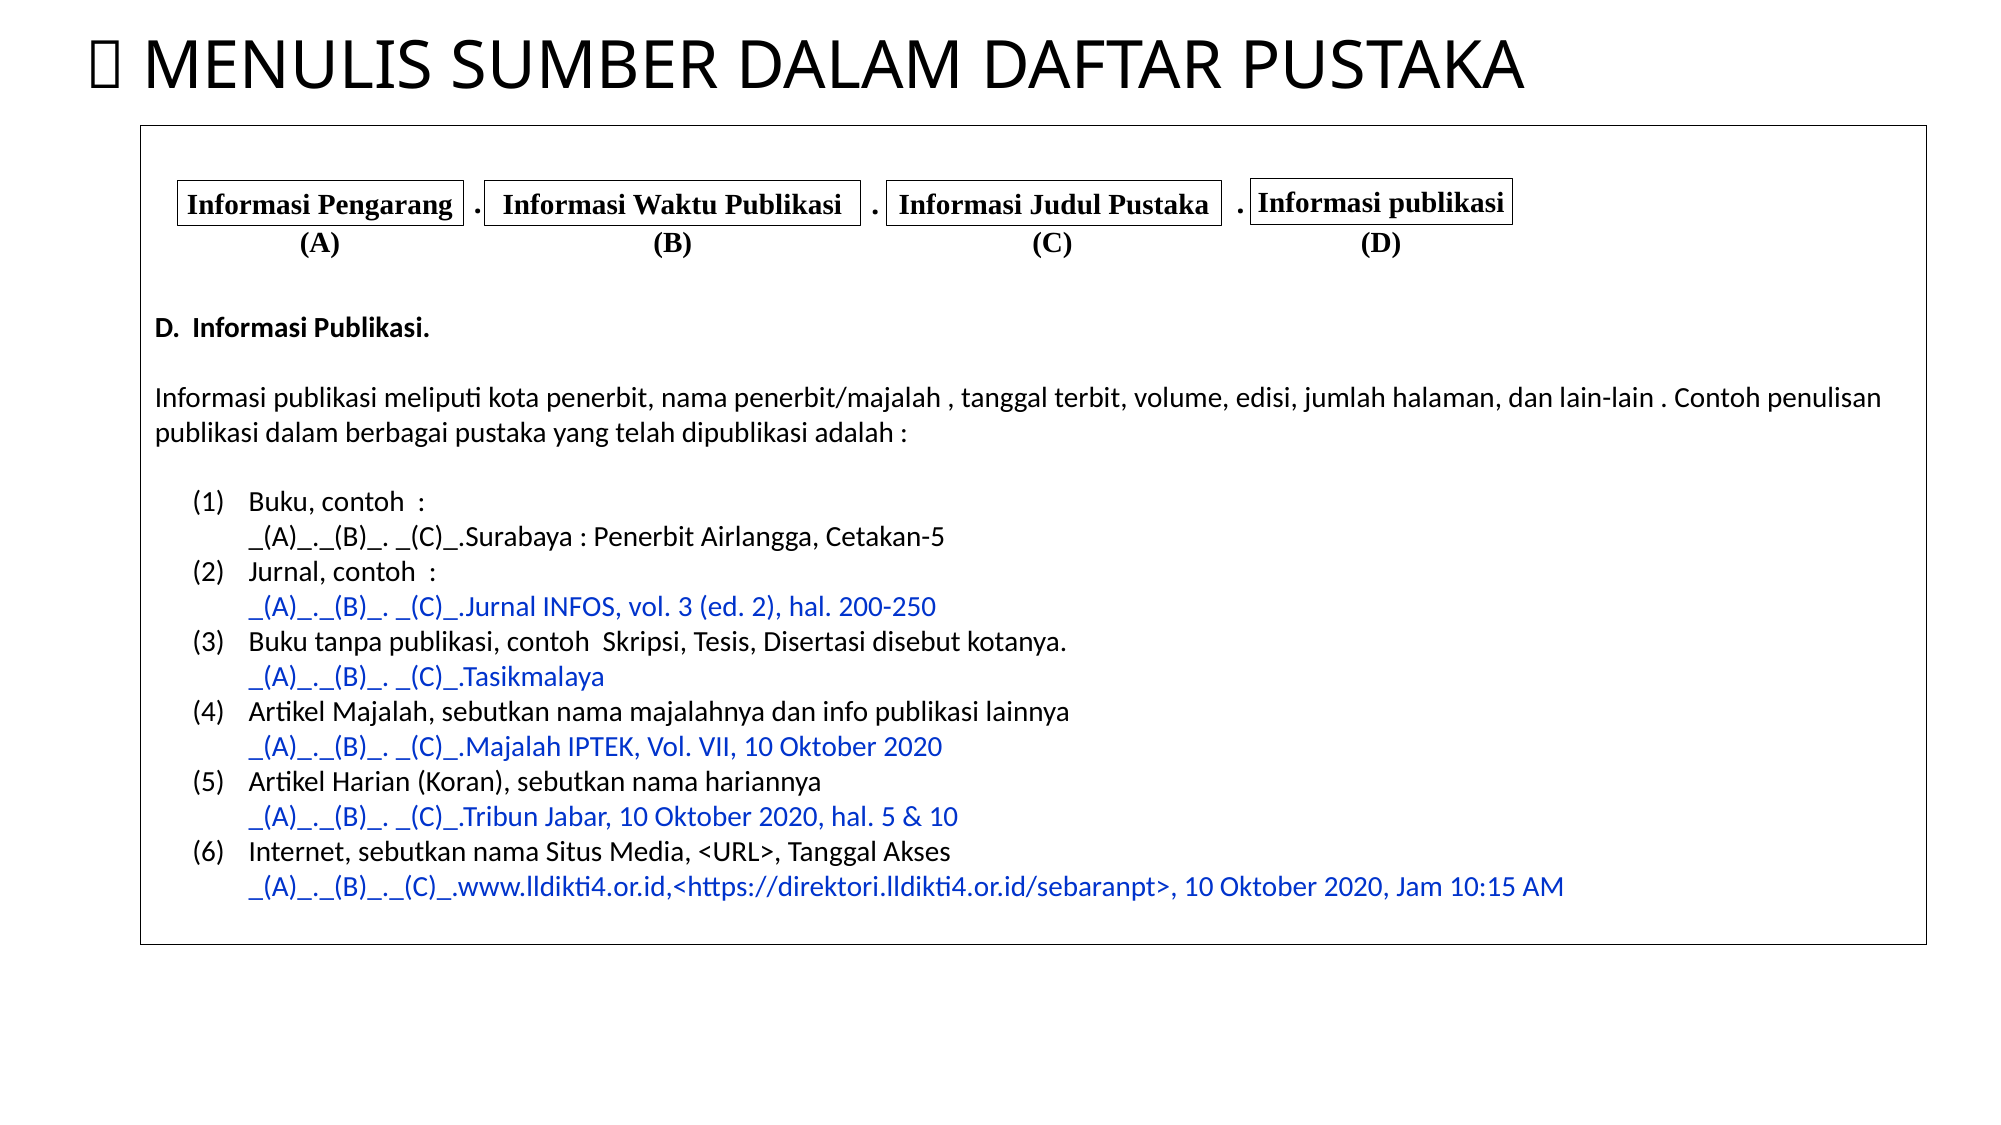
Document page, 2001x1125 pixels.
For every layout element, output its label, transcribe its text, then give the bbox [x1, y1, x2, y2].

title  MENULIS SUMBER DALAM DAFTAR PUSTAKA [70, 22, 1916, 104]
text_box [176, 178, 1513, 262]
text_box D. Informasi Publikasi. Informasi publikasi meliputi kota penerbit, nama penerbit/majalah , tanggal terbit, volume, edisi, jumlah halaman, dan lain-lain . Contoh penulisan publikasi dalam berbagai pustaka yang telah dipublikasi adalah : (1) Buku, contoh : _(A)_._(B)_. _(C)_.Surabaya : Penerbit Airlangga, Cetakan-5 (2) Jurnal, contoh : _(A)_._(B)_. _(C)_.Jurnal INFOS, vol. 3 (ed. 2), hal. 200-250 (3) Buku tanpa publikasi, contoh Skripsi, Tesis, Disertasi disebut kotanya. _(A)_._(B)_. _(C)_.Tasikmalaya (4) Artikel Majalah, sebutkan nama majalahnya dan info publikasi lainnya _(A)_._(B)_. _(C)_.Majalah IPTEK, Vol. VII, 10 Oktober 2020 (5) Artikel Harian (Koran), sebutkan nama hariannya _(A)_._(B)_. _(C)_.Tribun Jabar, 10 Oktober 2020, hal. 5 & 10 (6) Internet, sebutkan nama Situs Media, <URL>, Tanggal Akses _(A)_._(B)_._(C)_.www.lldikti4.or.id,<https://direktori.lldikti4.or.id/sebaranpt>, 10 Oktober 2020, Jam 10:15 AM [140, 125, 1927, 945]
